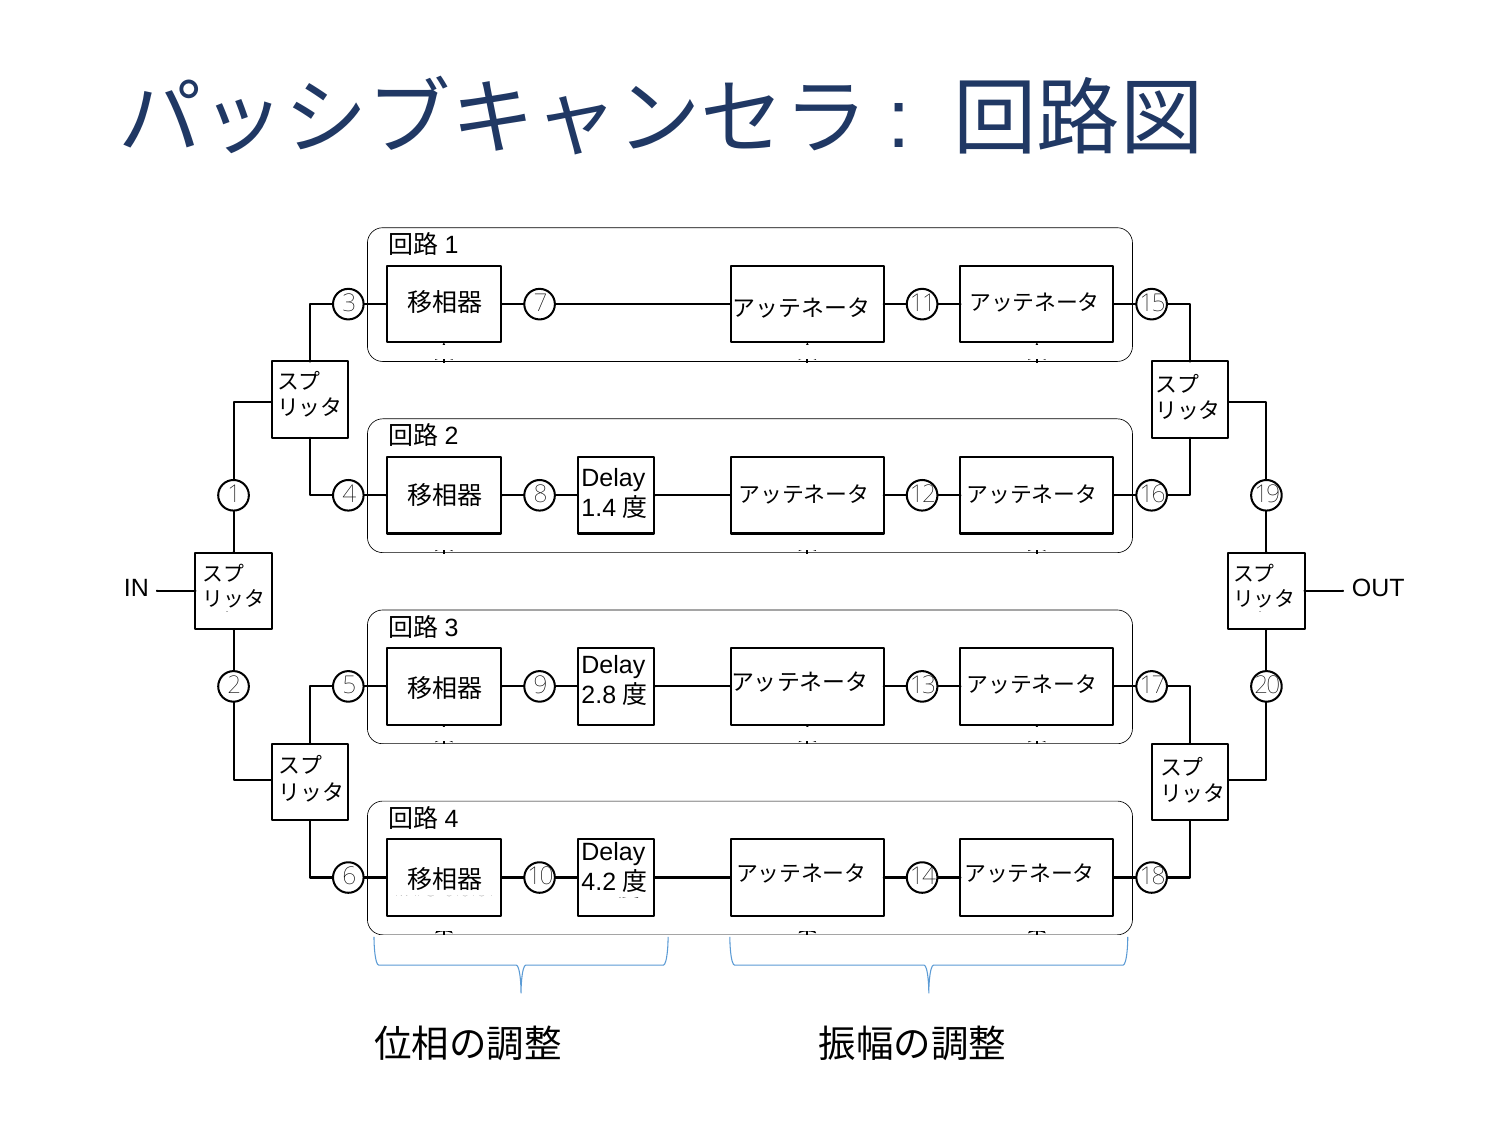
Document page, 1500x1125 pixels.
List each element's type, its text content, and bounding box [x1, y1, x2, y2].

text_box 位相の調整 [359, 1012, 700, 1073]
text_box 振幅の調整 [803, 1012, 1144, 1073]
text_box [17, 221, 1482, 998]
title パッシブキャンセラ: 回路図 [103, 12, 1397, 221]
